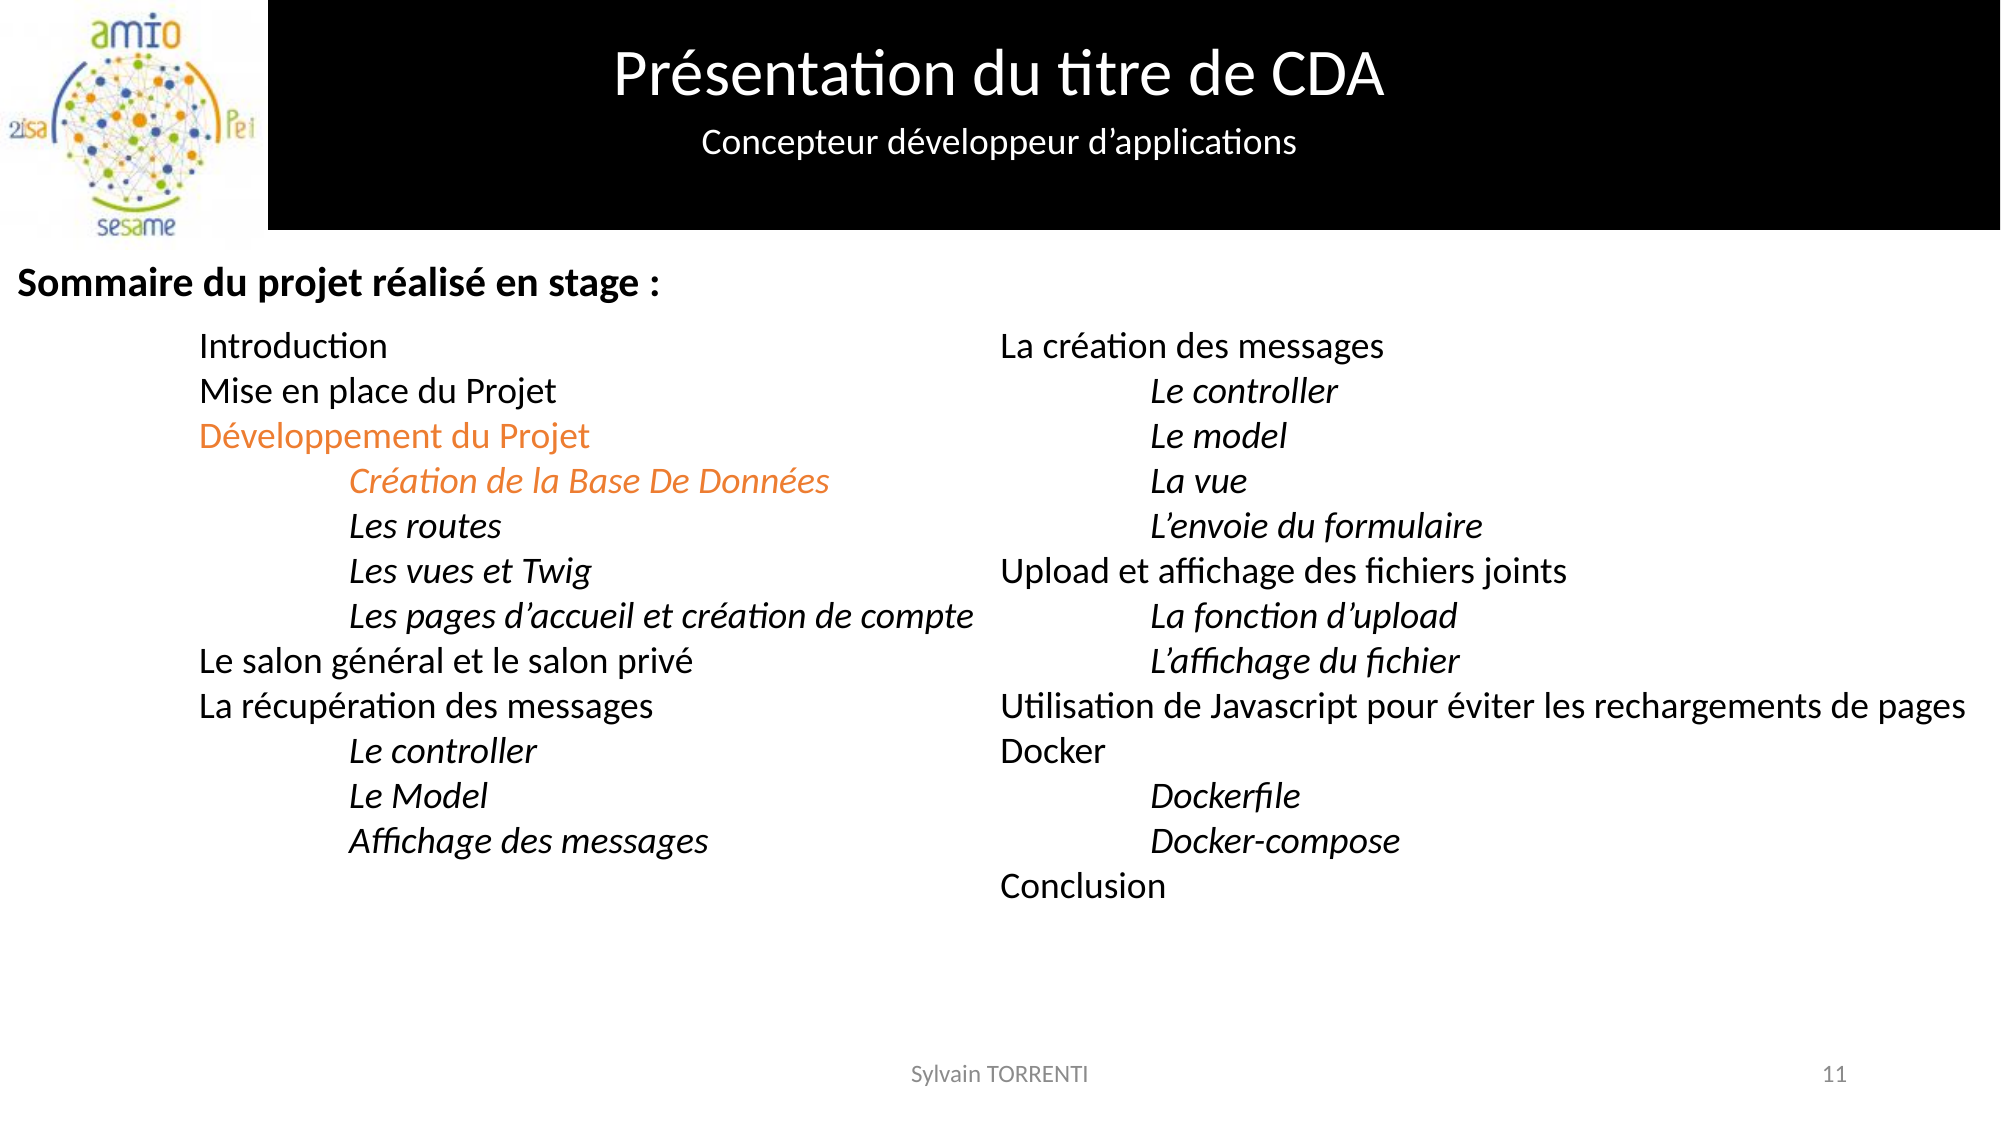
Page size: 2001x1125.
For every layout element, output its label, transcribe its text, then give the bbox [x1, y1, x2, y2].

picture [0, 0, 268, 250]
footer Sylvain TORRENTI [662, 1042, 1338, 1103]
text_box La création des messages Le controller Le model La vue L’envoie du formulaire Upload et affichage des fichiers joints La fonction d’upload L’affichage du fichier Utilisation de Javascript pour éviter les rechargements de pages Docker Dockerfile Docker-compose Conclusion [985, 313, 1983, 913]
slide_number 11 [1412, 1042, 1863, 1103]
text_box Sommaire du projet réalisé en stage : [2, 247, 677, 313]
text_box Introduction Mise en place du Projet Développement du Projet Création de la Base De Données Les routes Les vues et Twig Les pages d’accueil et création de compte Le salon général et le salon privé La récupération des messages Le controller Le Model Affichage des messages [184, 313, 985, 868]
